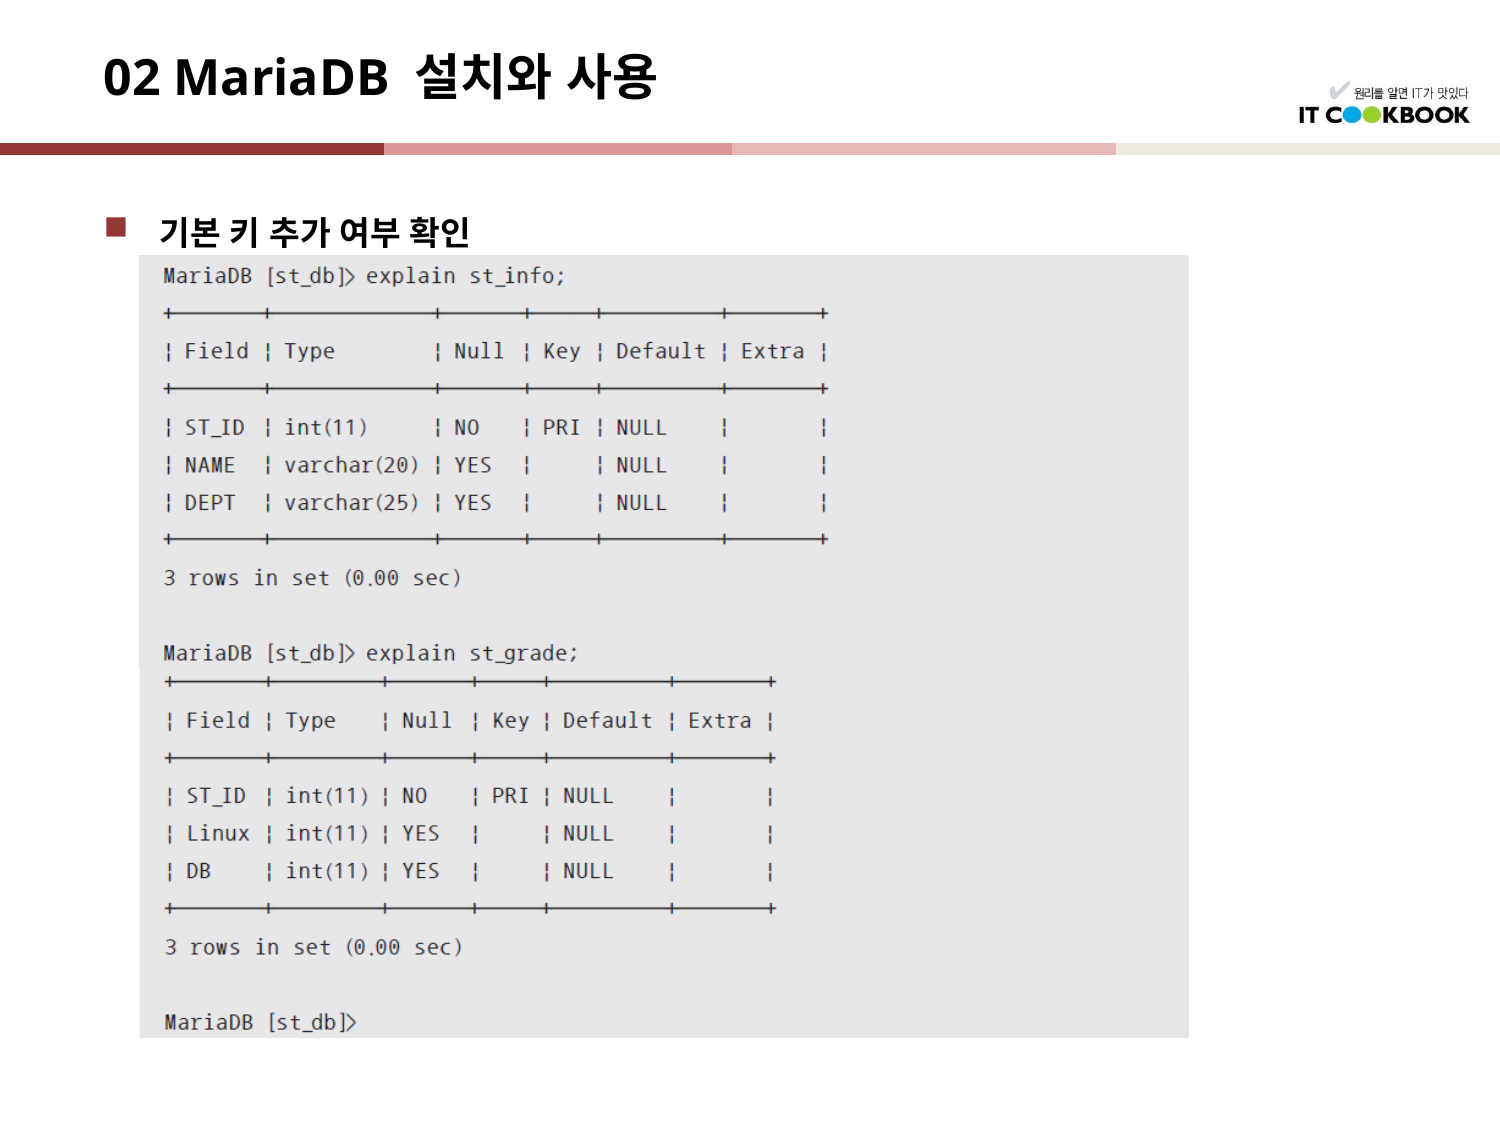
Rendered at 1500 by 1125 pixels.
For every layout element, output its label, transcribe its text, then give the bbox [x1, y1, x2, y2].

list 기본 키 추가 여부 확인 [88, 184, 1436, 1071]
picture [1295, 78, 1473, 125]
title 02 MariaDB 설치와 사용 [88, 30, 1330, 121]
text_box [135, 255, 1202, 1038]
